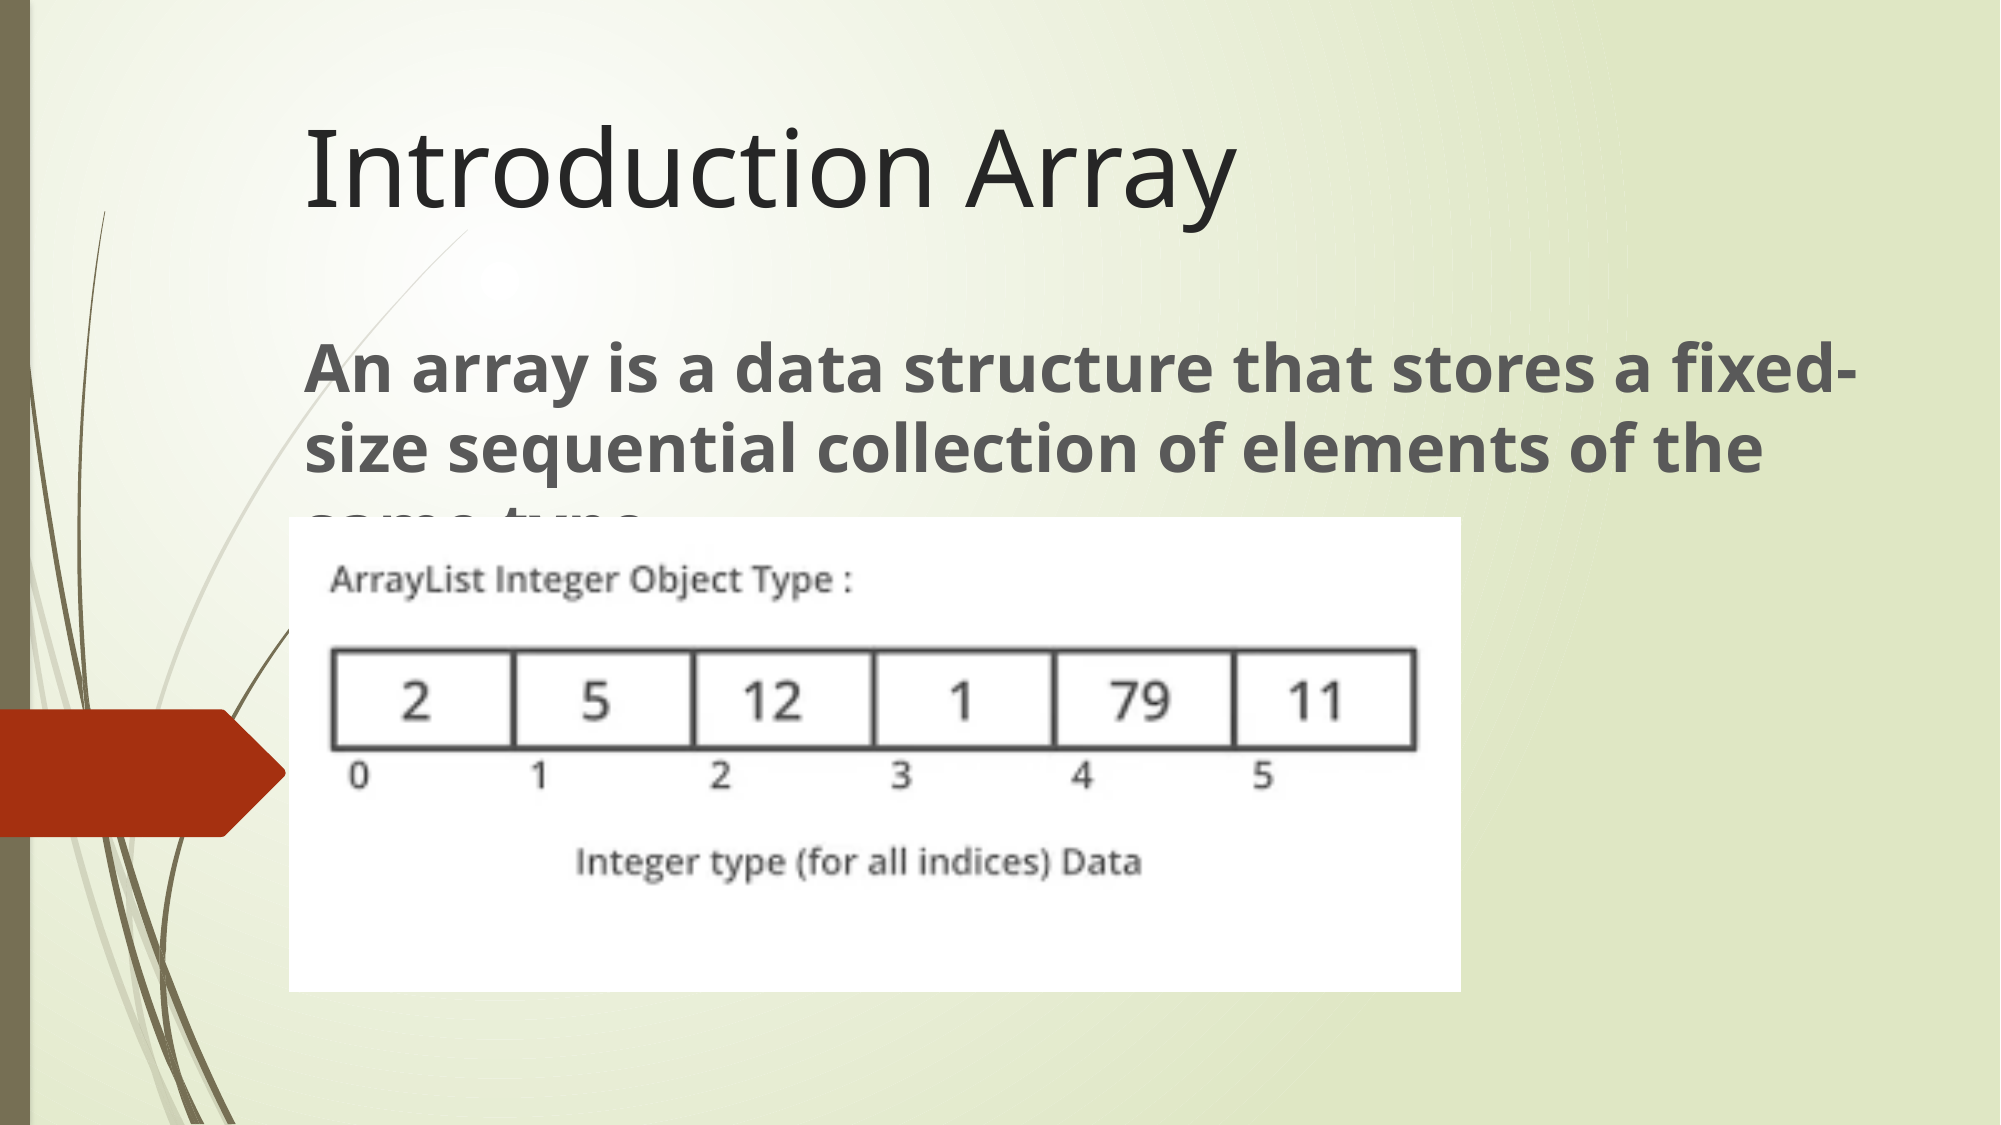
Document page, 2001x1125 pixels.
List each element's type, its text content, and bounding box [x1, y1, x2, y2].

picture [289, 517, 1461, 993]
title Introduction Array [289, 90, 1753, 237]
subtitle An array is a data structure that stores a fixed-size sequential collection of elements of the same type. [289, 318, 1892, 974]
